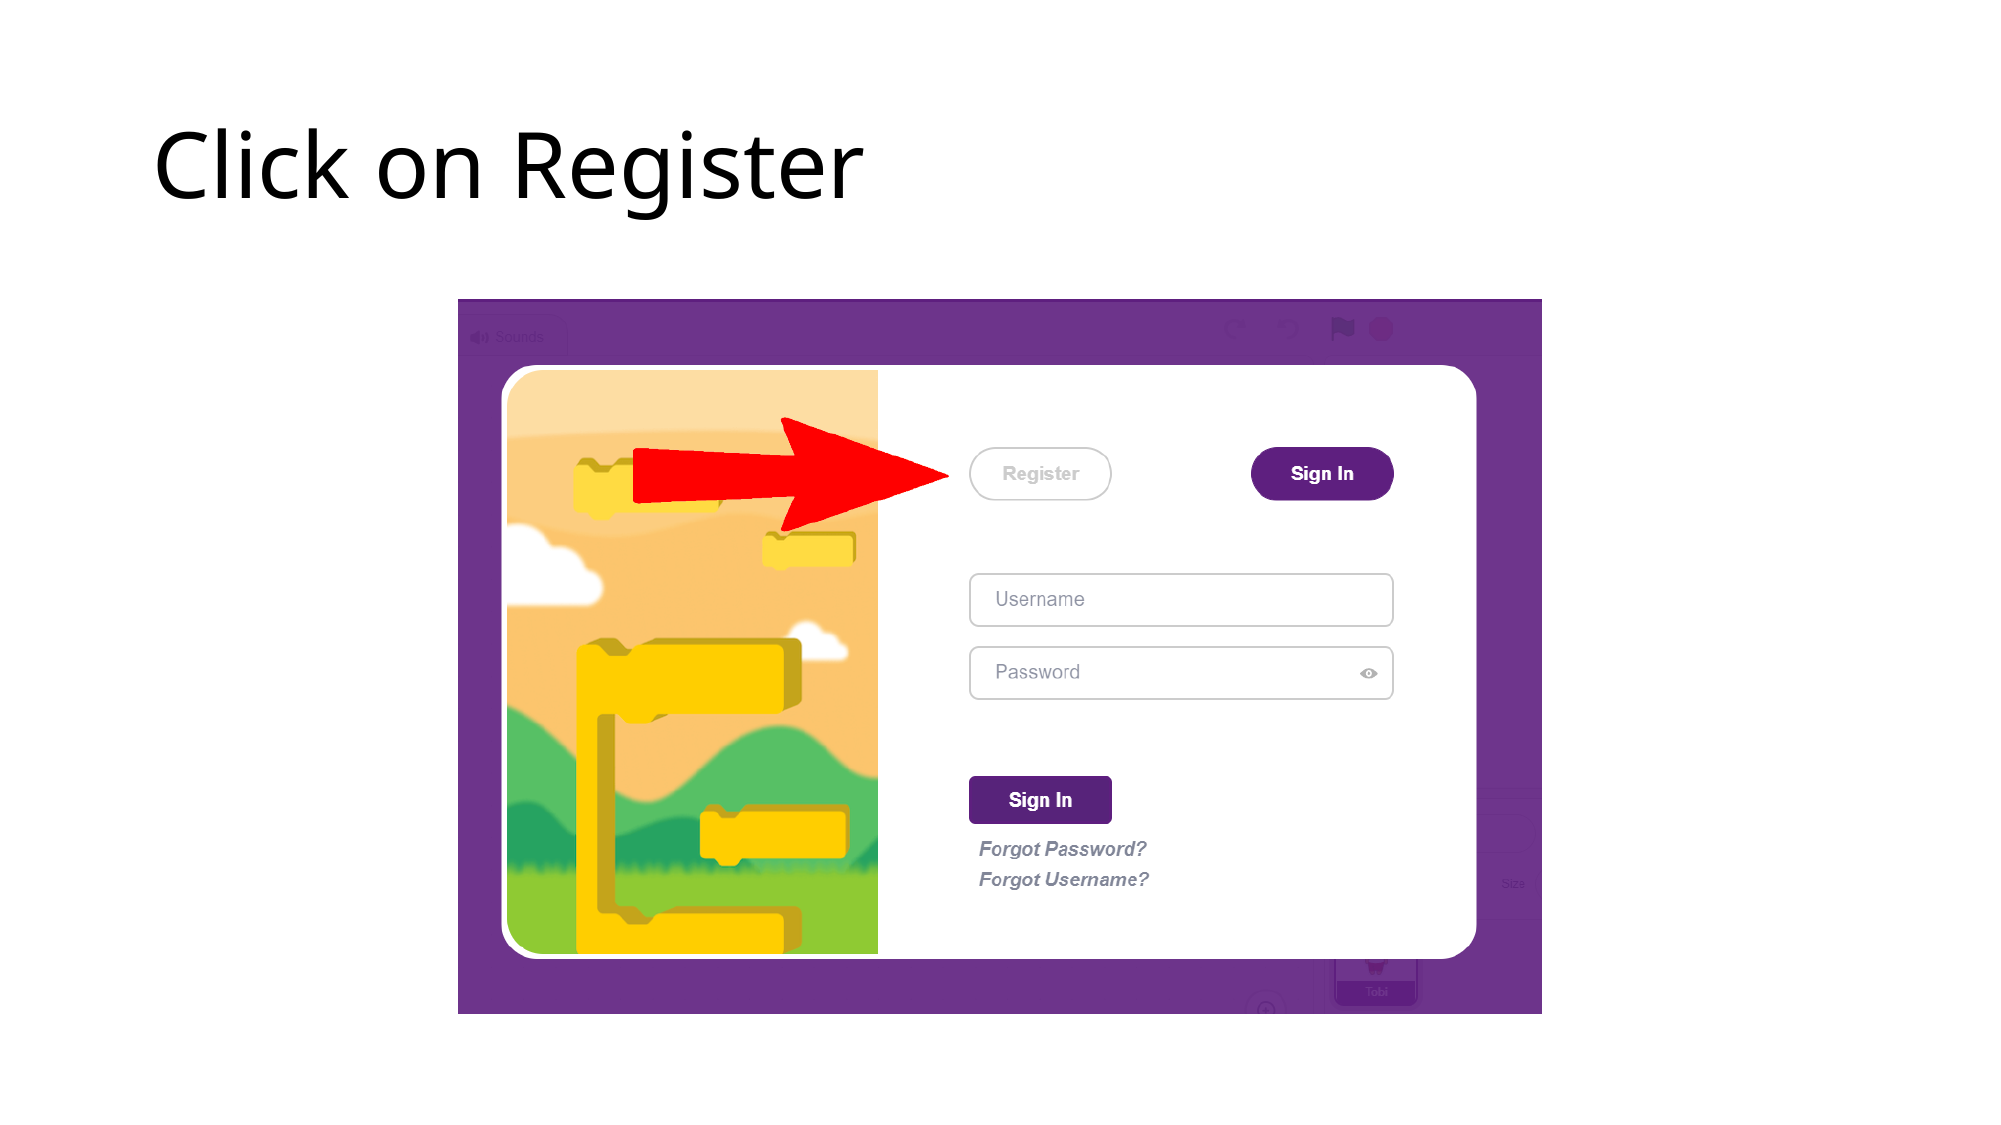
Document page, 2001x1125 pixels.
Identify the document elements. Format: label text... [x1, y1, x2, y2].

title Click on Register [137, 59, 1863, 278]
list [458, 299, 1542, 1014]
